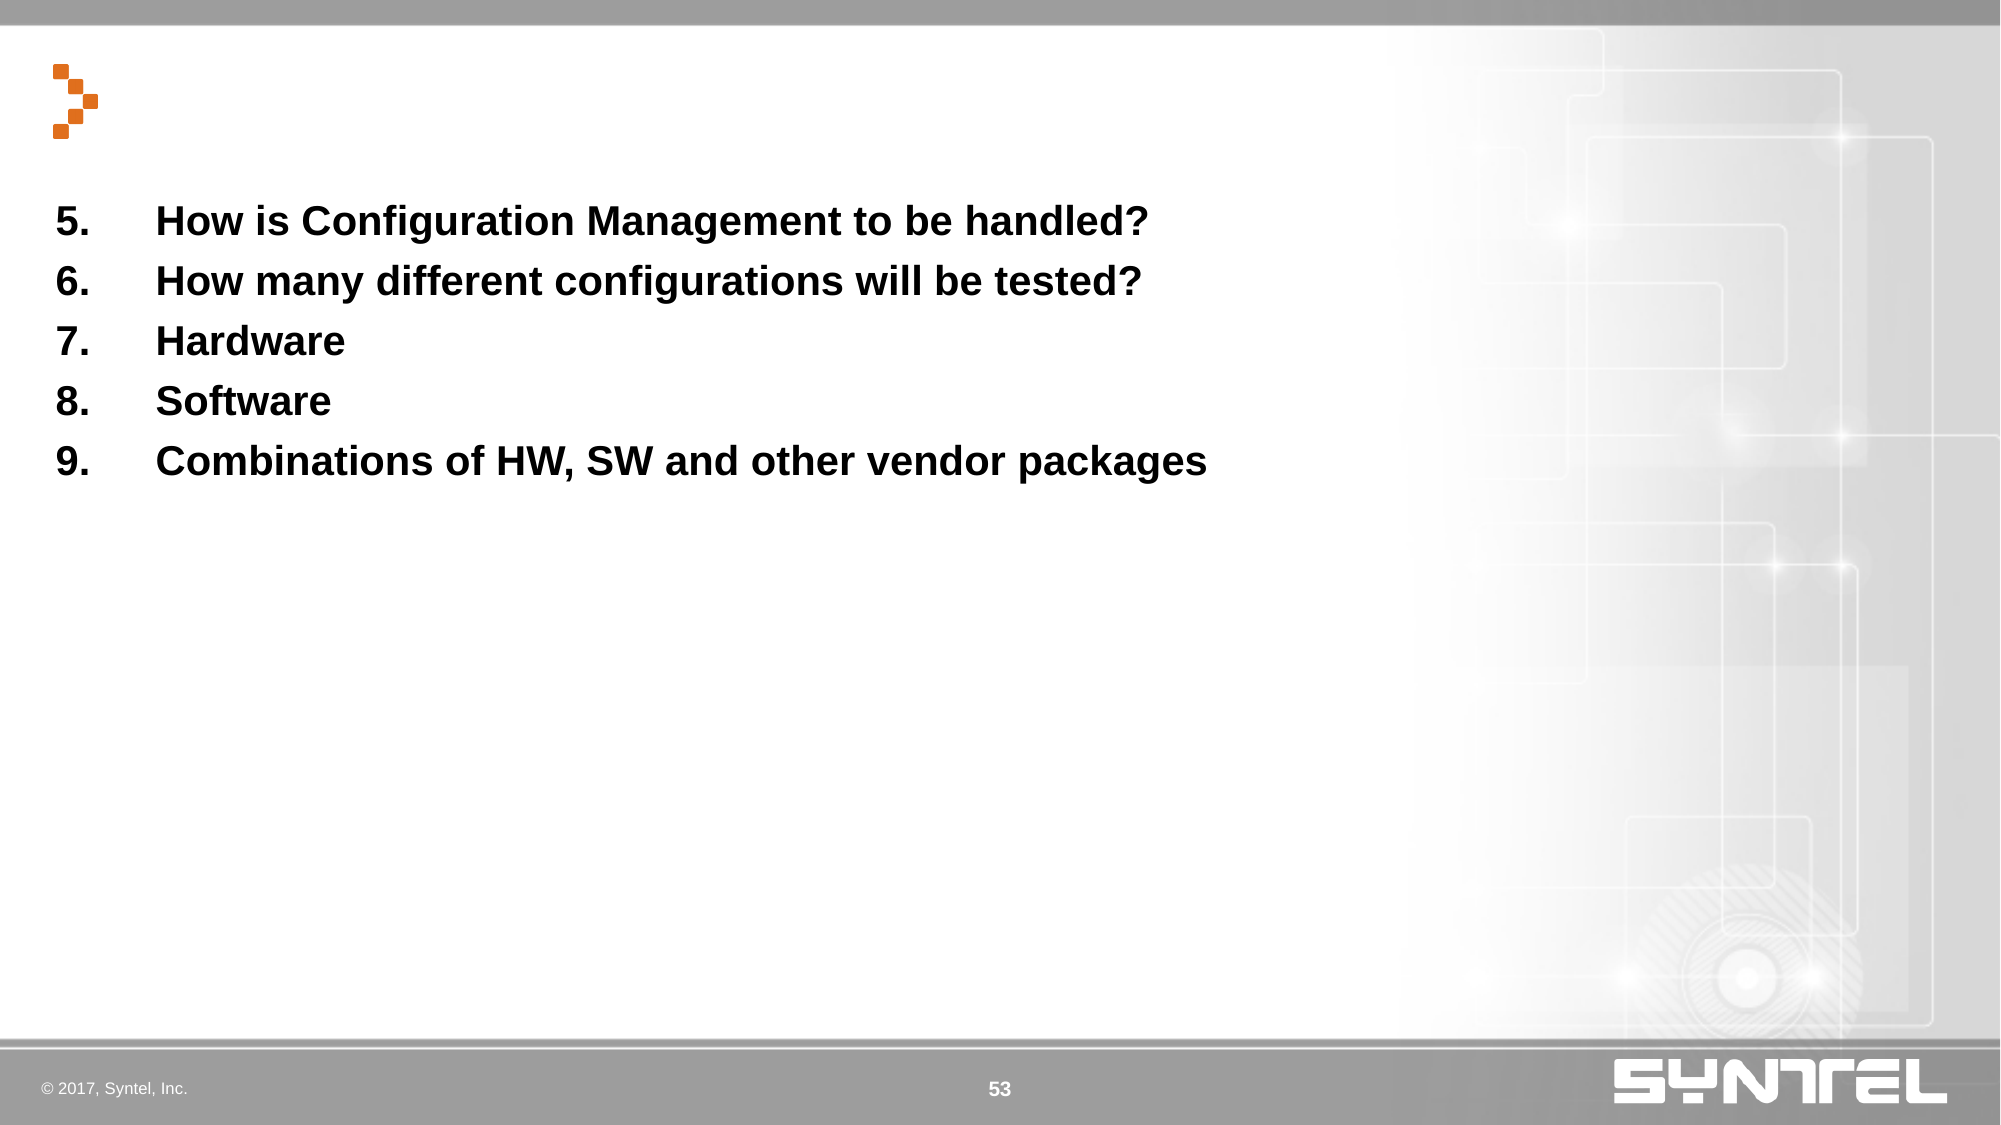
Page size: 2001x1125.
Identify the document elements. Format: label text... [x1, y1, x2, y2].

picture [0, 0, 2001, 1125]
list How is Configuration Management to be handled? How many different configurations will be tested? Hardware Software Combinations of HW, SW and other vendor packages [40, 186, 1948, 1006]
